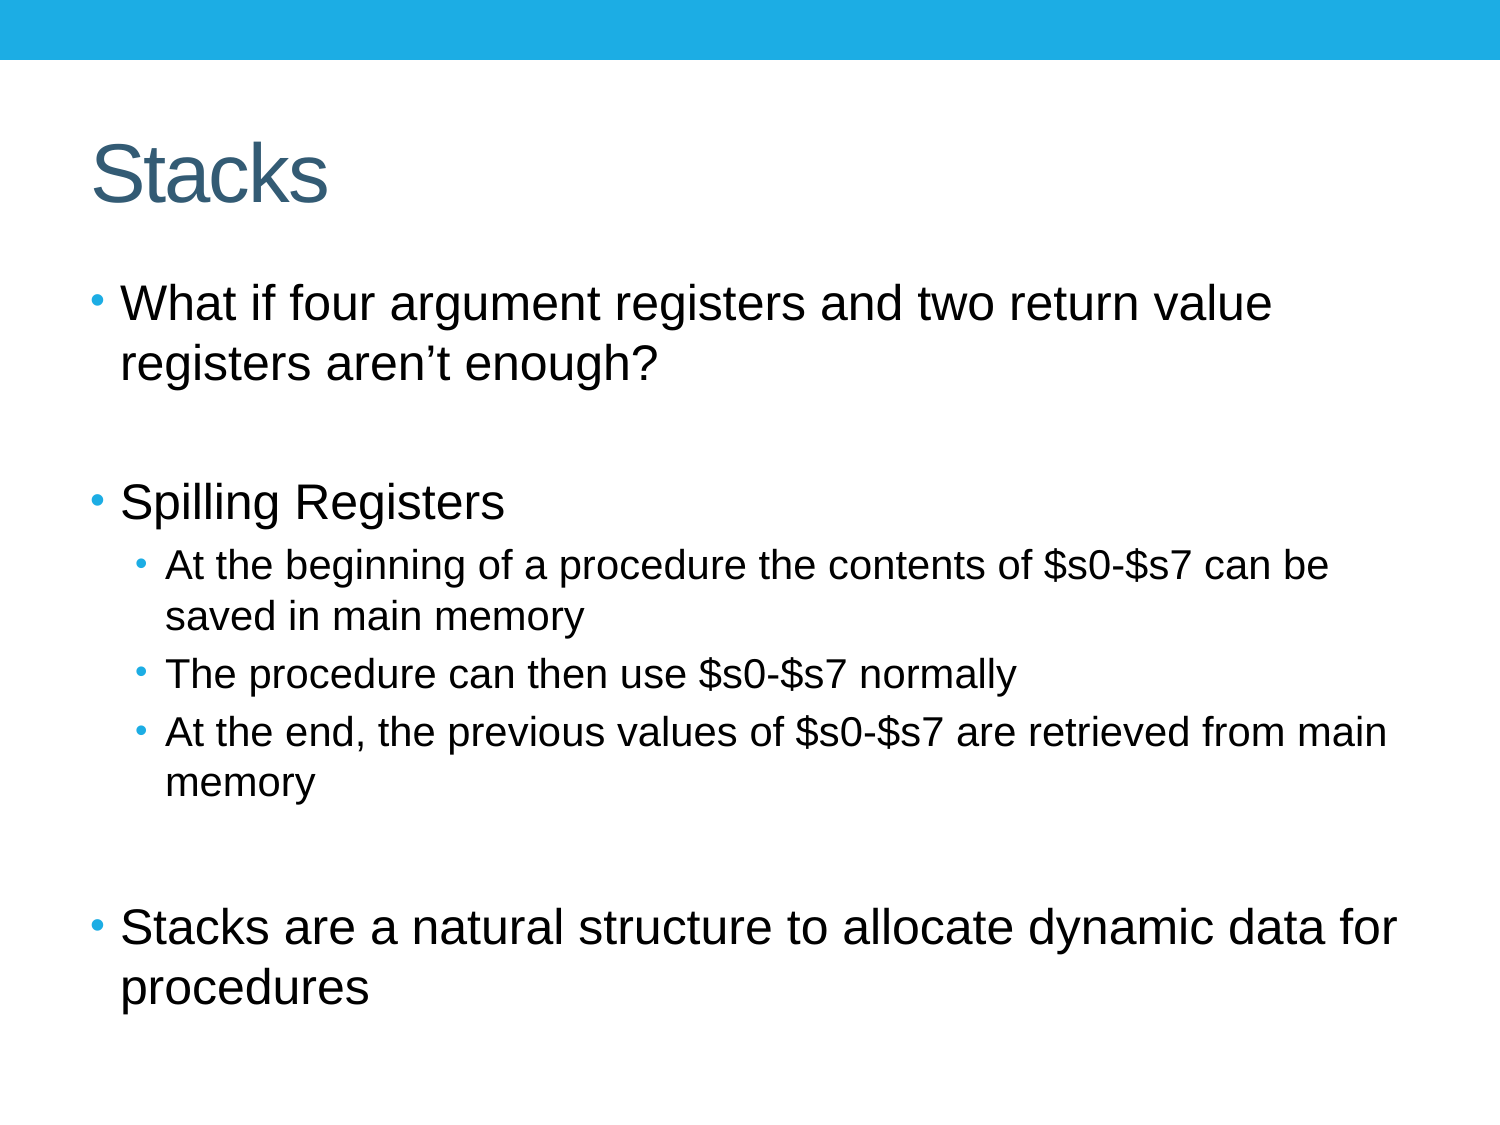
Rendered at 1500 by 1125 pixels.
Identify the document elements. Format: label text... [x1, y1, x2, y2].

title Stacks [75, 87, 1425, 250]
list What if four argument registers and two return value registers aren’t enough? Spilling Registers At the beginning of a procedure the contents of $s0-$s7 can be saved in main memory The procedure can then use $s0-$s7 normally At the end, the previous values of $s0-$s7 are retrieved from main memory Stacks are a natural structure to allocate dynamic data for procedures [75, 262, 1425, 1063]
